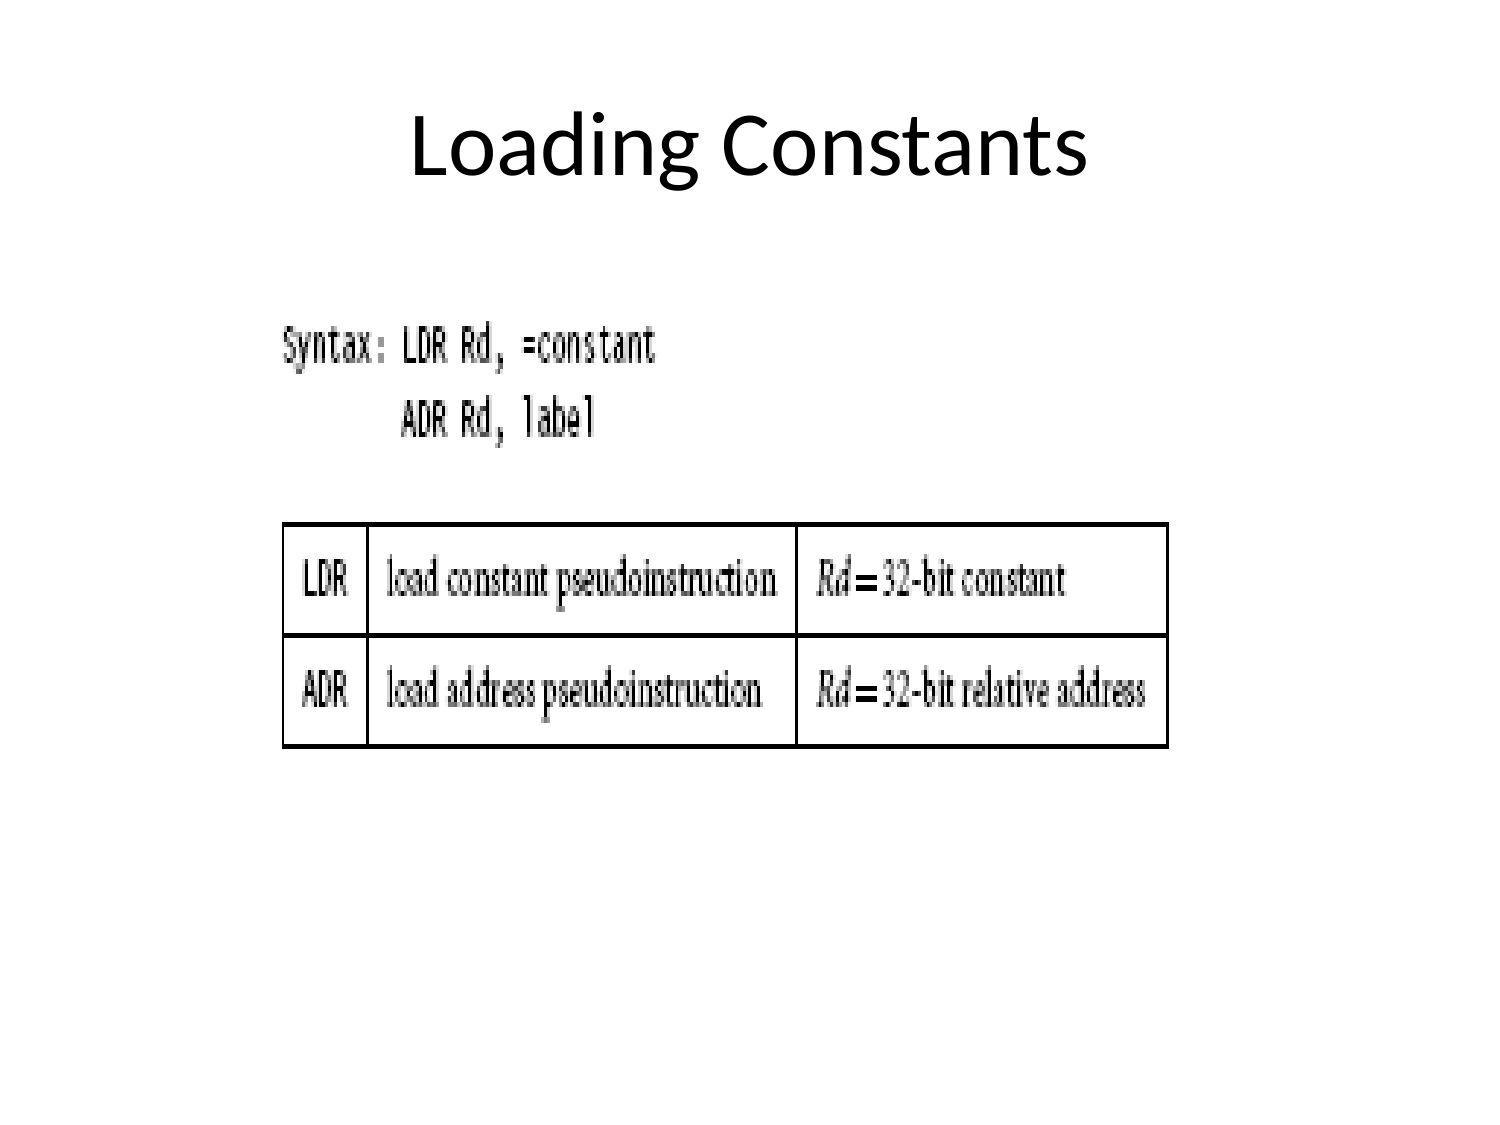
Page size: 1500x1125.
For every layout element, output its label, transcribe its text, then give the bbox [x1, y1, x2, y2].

title Loading Constants [75, 45, 1425, 233]
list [212, 274, 1213, 813]
